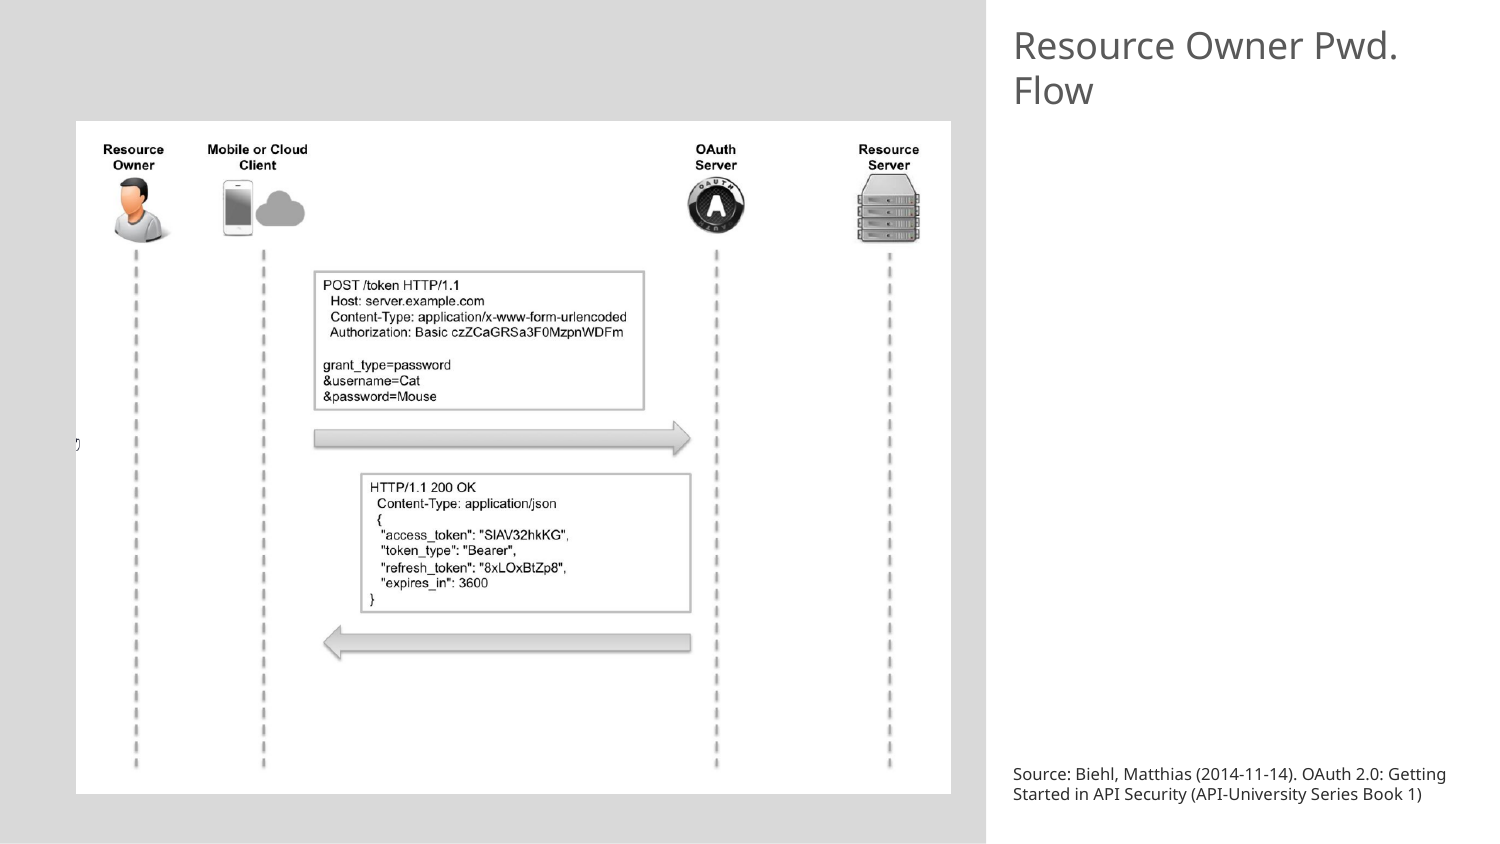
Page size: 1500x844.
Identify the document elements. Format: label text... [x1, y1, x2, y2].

list Source: Biehl, Matthias (2014-11-14). OAuth 2.0: Getting Started in API Security (API-University Series Book 1) [1013, 743, 1459, 804]
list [76, 121, 951, 794]
title Resource Owner Pwd. Flow [1013, 30, 1459, 113]
